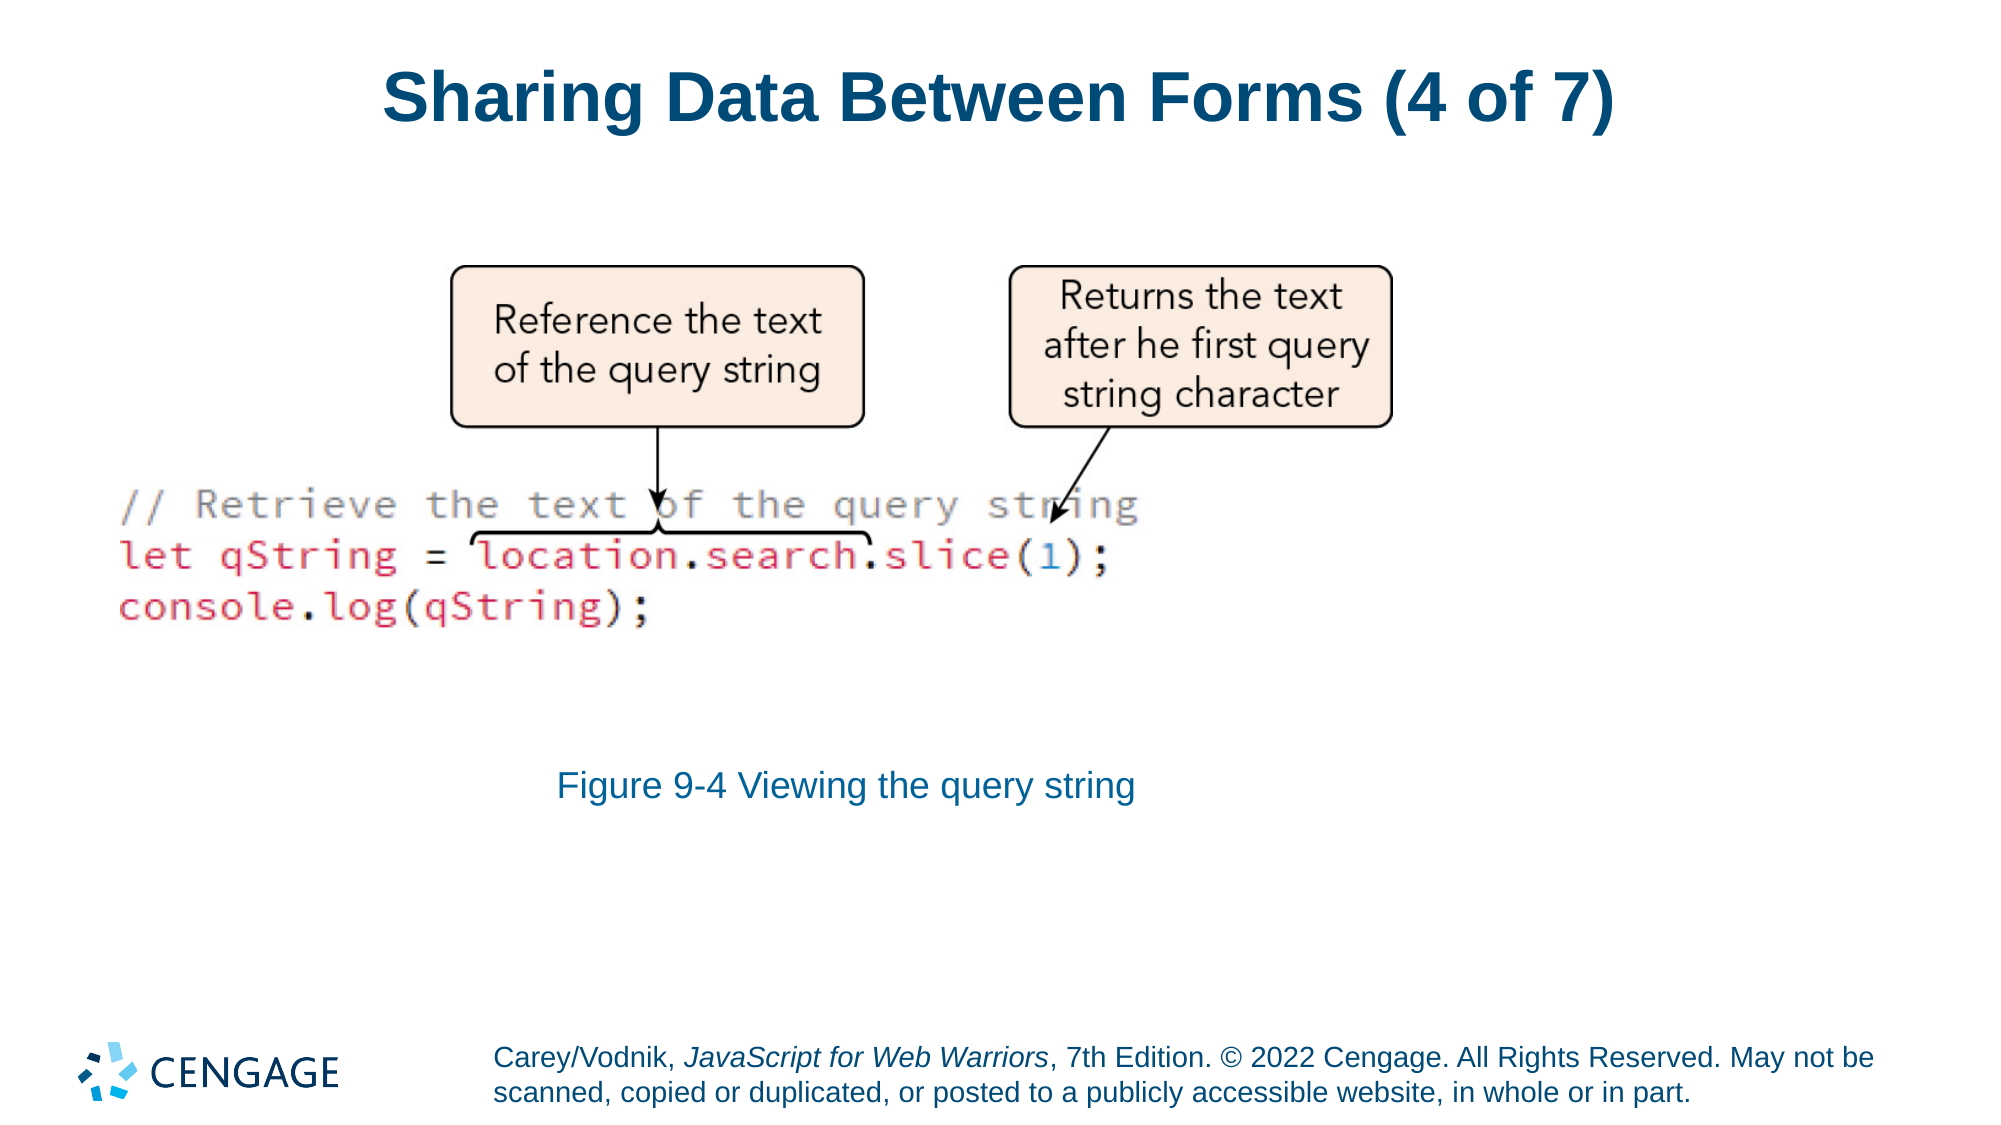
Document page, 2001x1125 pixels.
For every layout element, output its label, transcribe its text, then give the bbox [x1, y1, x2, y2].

title Sharing Data Between Forms (4 of 7) [137, 59, 1863, 171]
list Figure 9-4 Viewing the query string [556, 761, 1446, 965]
picture [119, 265, 1393, 630]
picture [78, 1042, 338, 1101]
